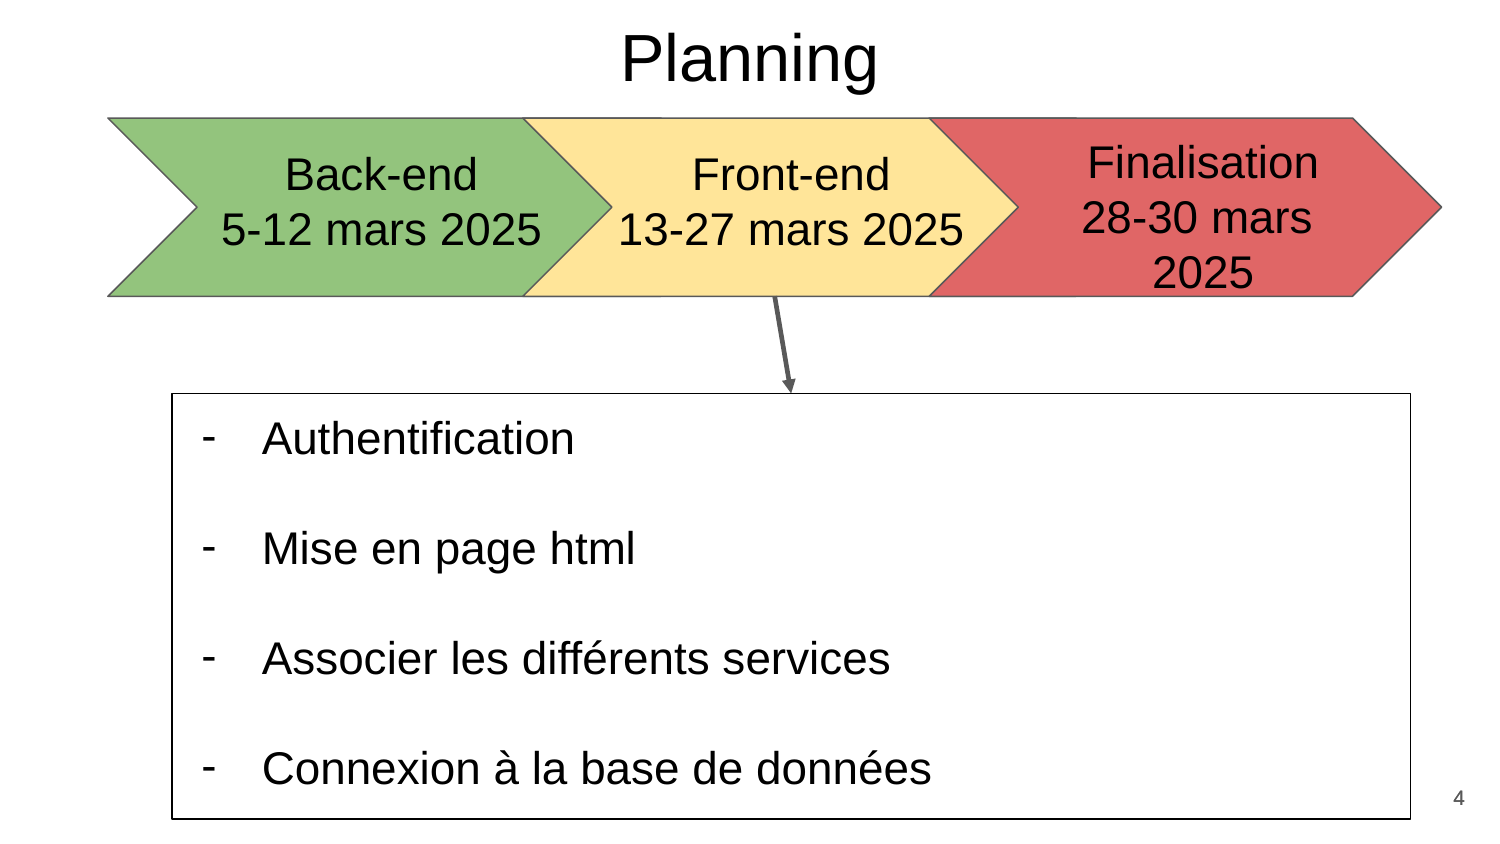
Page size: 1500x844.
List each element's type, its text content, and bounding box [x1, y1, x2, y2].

text_box [107, 118, 532, 129]
slide_number ‹#› [1389, 764, 1480, 830]
text_box Back-end 5-12 mars 2025 [0, 129, 367, 315]
text_box Authentification Mise en page html Associer les différents services Connexion à la base de données [171, 393, 1411, 819]
text_box Planning [51, 0, 1449, 129]
text_box Front-end 13-27 mars 2025 [367, 129, 779, 315]
text_box Finalisation 28-30 mars 2025 [779, 118, 1500, 358]
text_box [774, 295, 792, 394]
text_box [522, 118, 779, 129]
